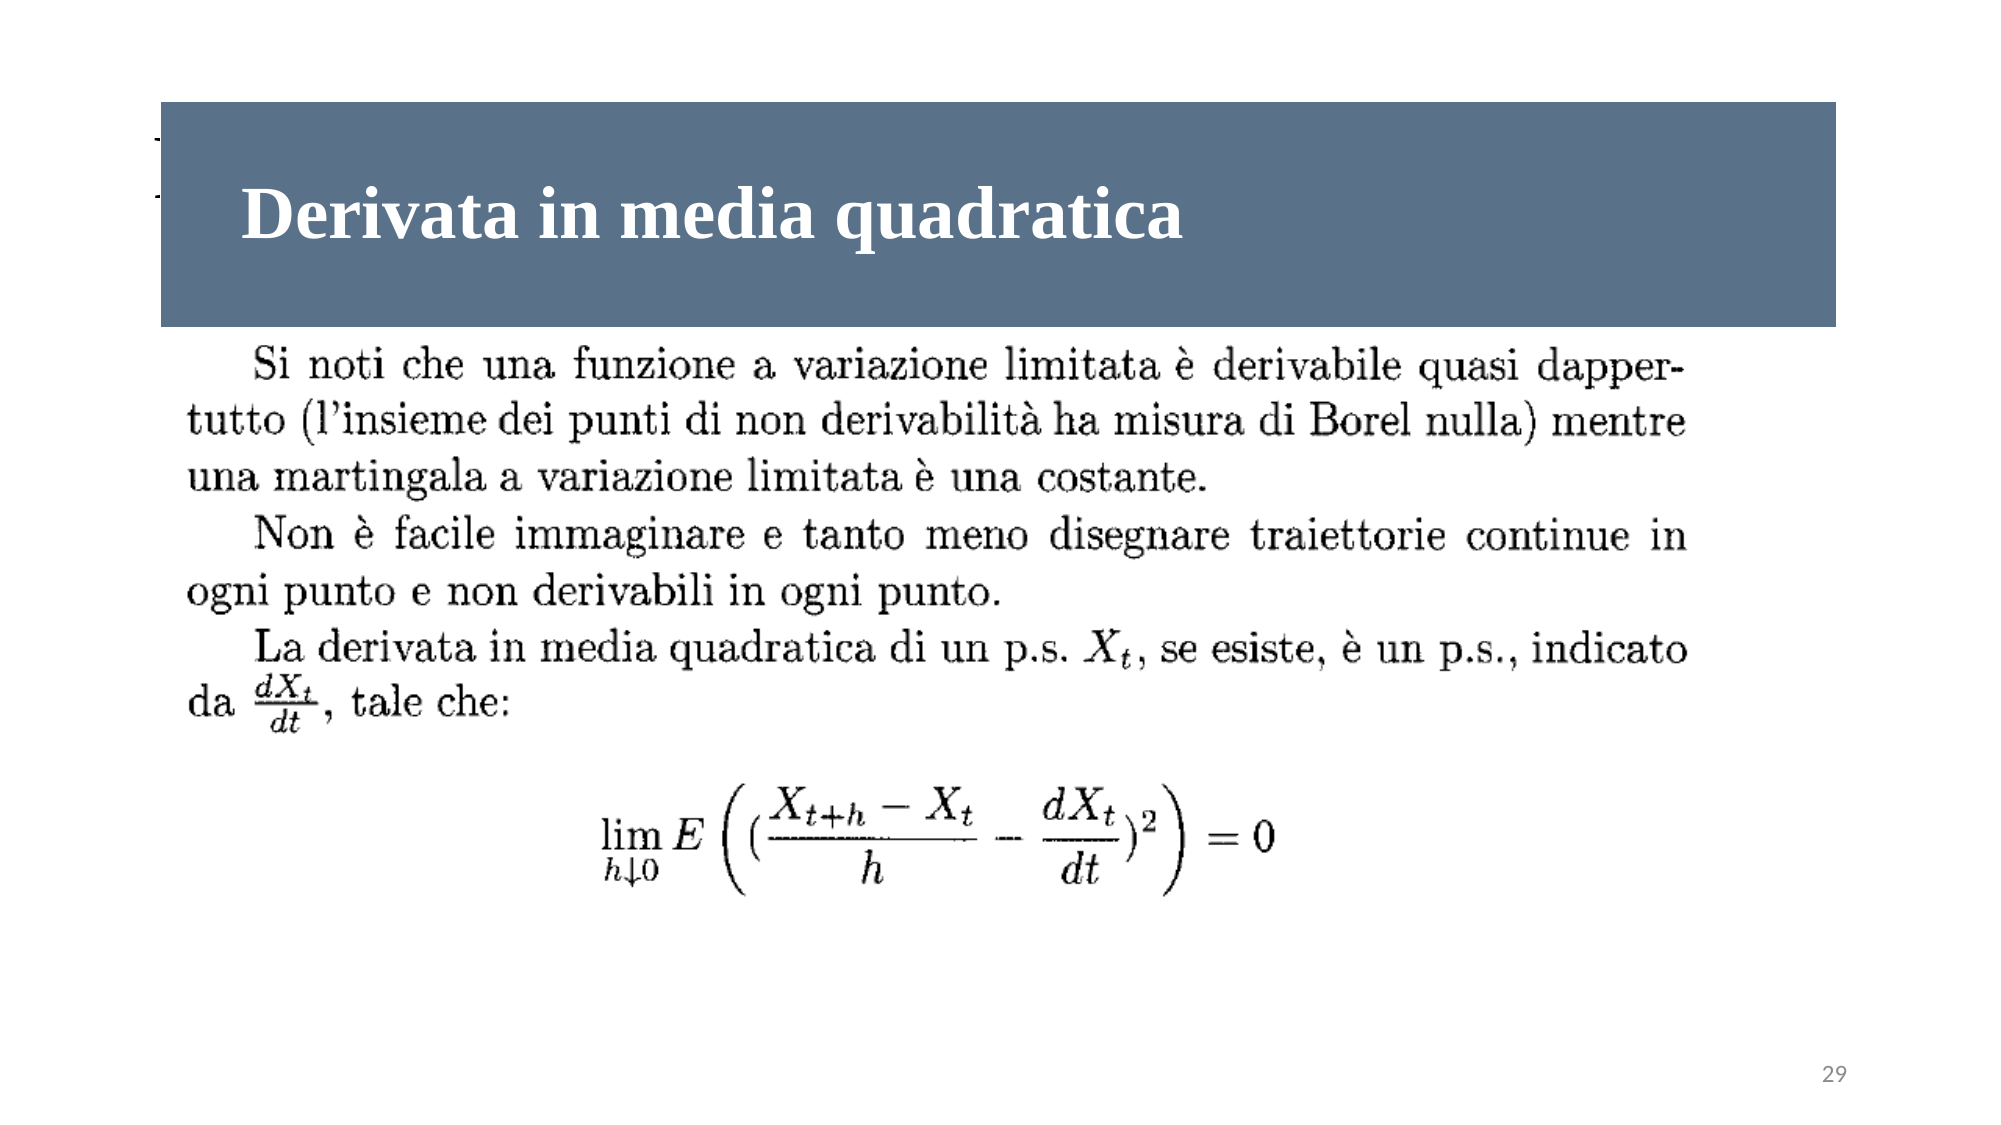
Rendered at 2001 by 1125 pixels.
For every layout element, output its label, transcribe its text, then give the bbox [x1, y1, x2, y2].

picture [166, 327, 1706, 928]
slide_number 29 [1412, 1042, 1863, 1103]
title Processi Stocastici [137, 59, 1863, 278]
text_box Derivata in media quadratica [160, 100, 1837, 328]
